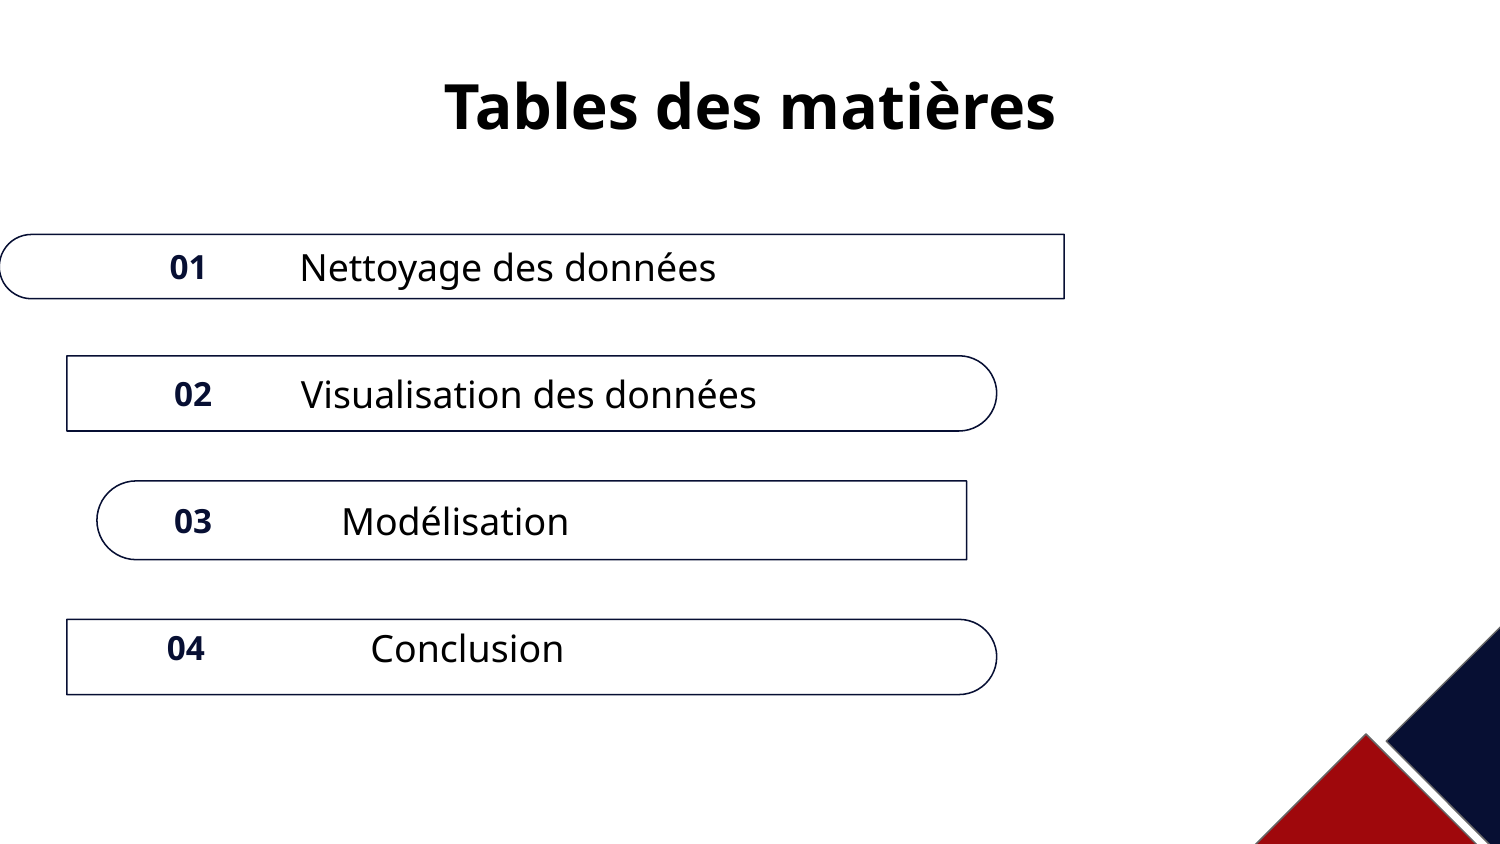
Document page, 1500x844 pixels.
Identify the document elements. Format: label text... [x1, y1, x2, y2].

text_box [66, 229, 997, 304]
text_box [66, 619, 997, 695]
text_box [66, 483, 997, 558]
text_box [66, 355, 997, 432]
text_box [1256, 733, 1477, 844]
text_box Tables des matières [260, 65, 1240, 145]
text_box [1386, 627, 1500, 844]
